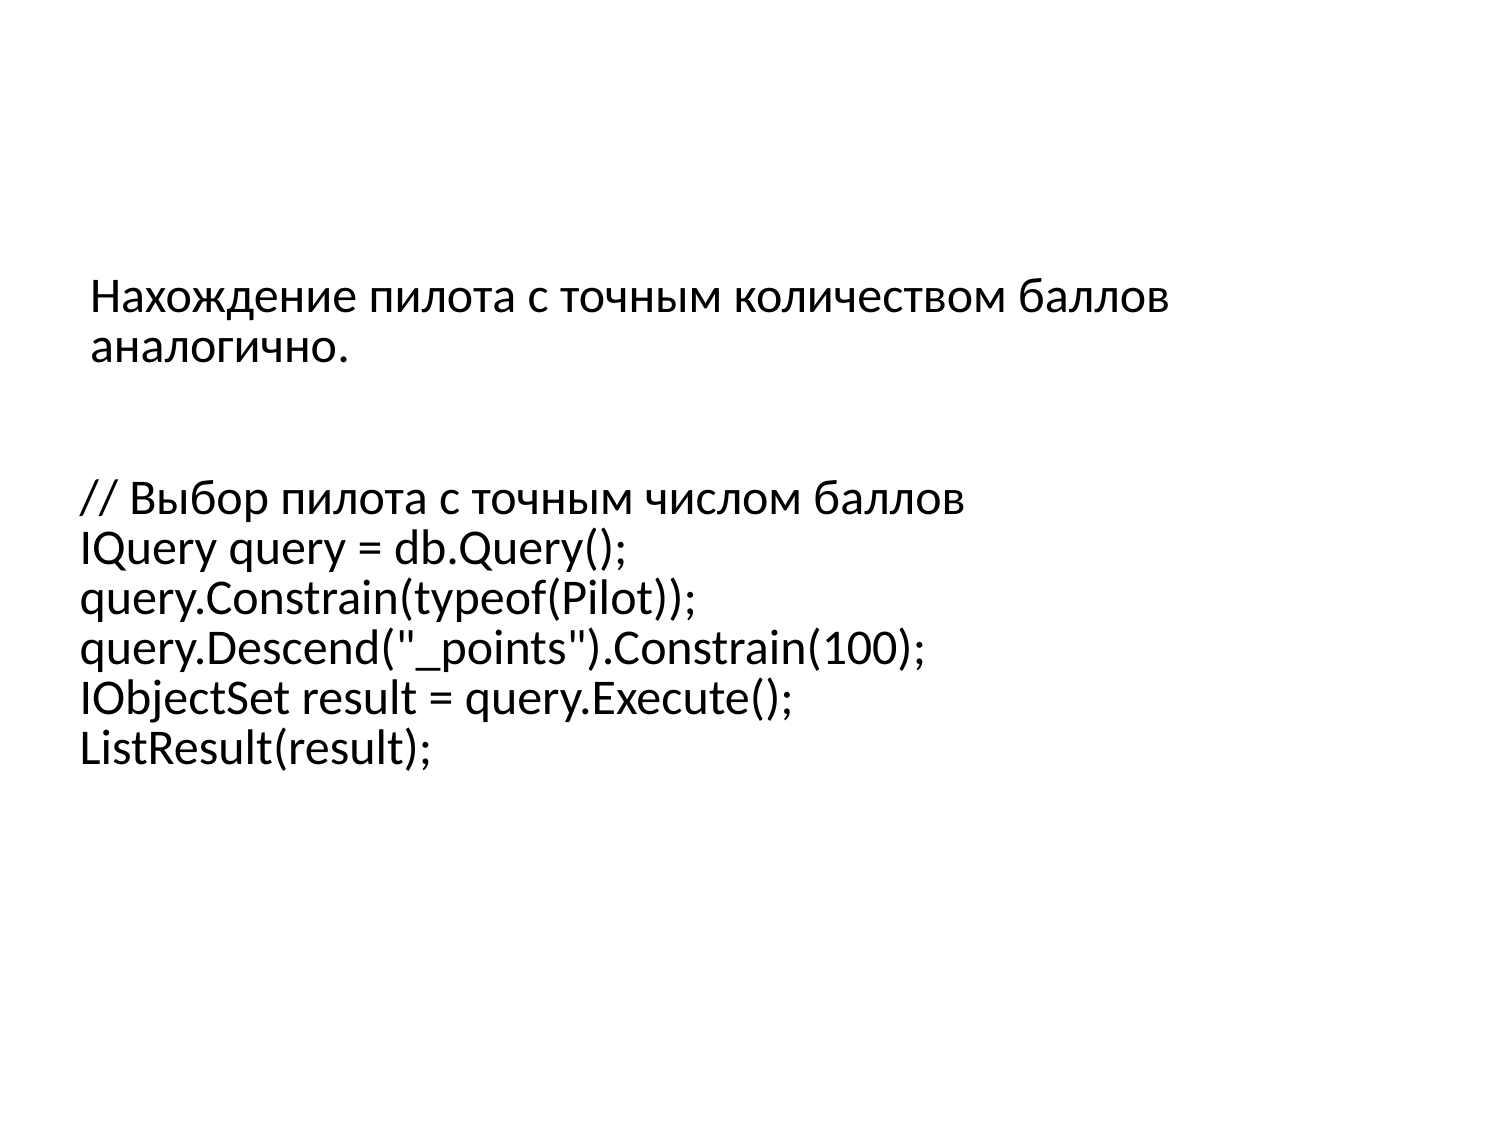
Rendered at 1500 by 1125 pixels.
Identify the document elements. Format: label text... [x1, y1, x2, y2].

table_header Нахождение пилота с точным количеством баллов аналогично. [75, 267, 1425, 432]
table_cell // Выбор пилота с точным числом баллов IQuery query = db.Query(); query.Constrain(typeof(Pilot)); query.Descend("_points").Constrain(100); IObjectSet result = query.Execute(); ListResult(result); [75, 432, 1425, 822]
